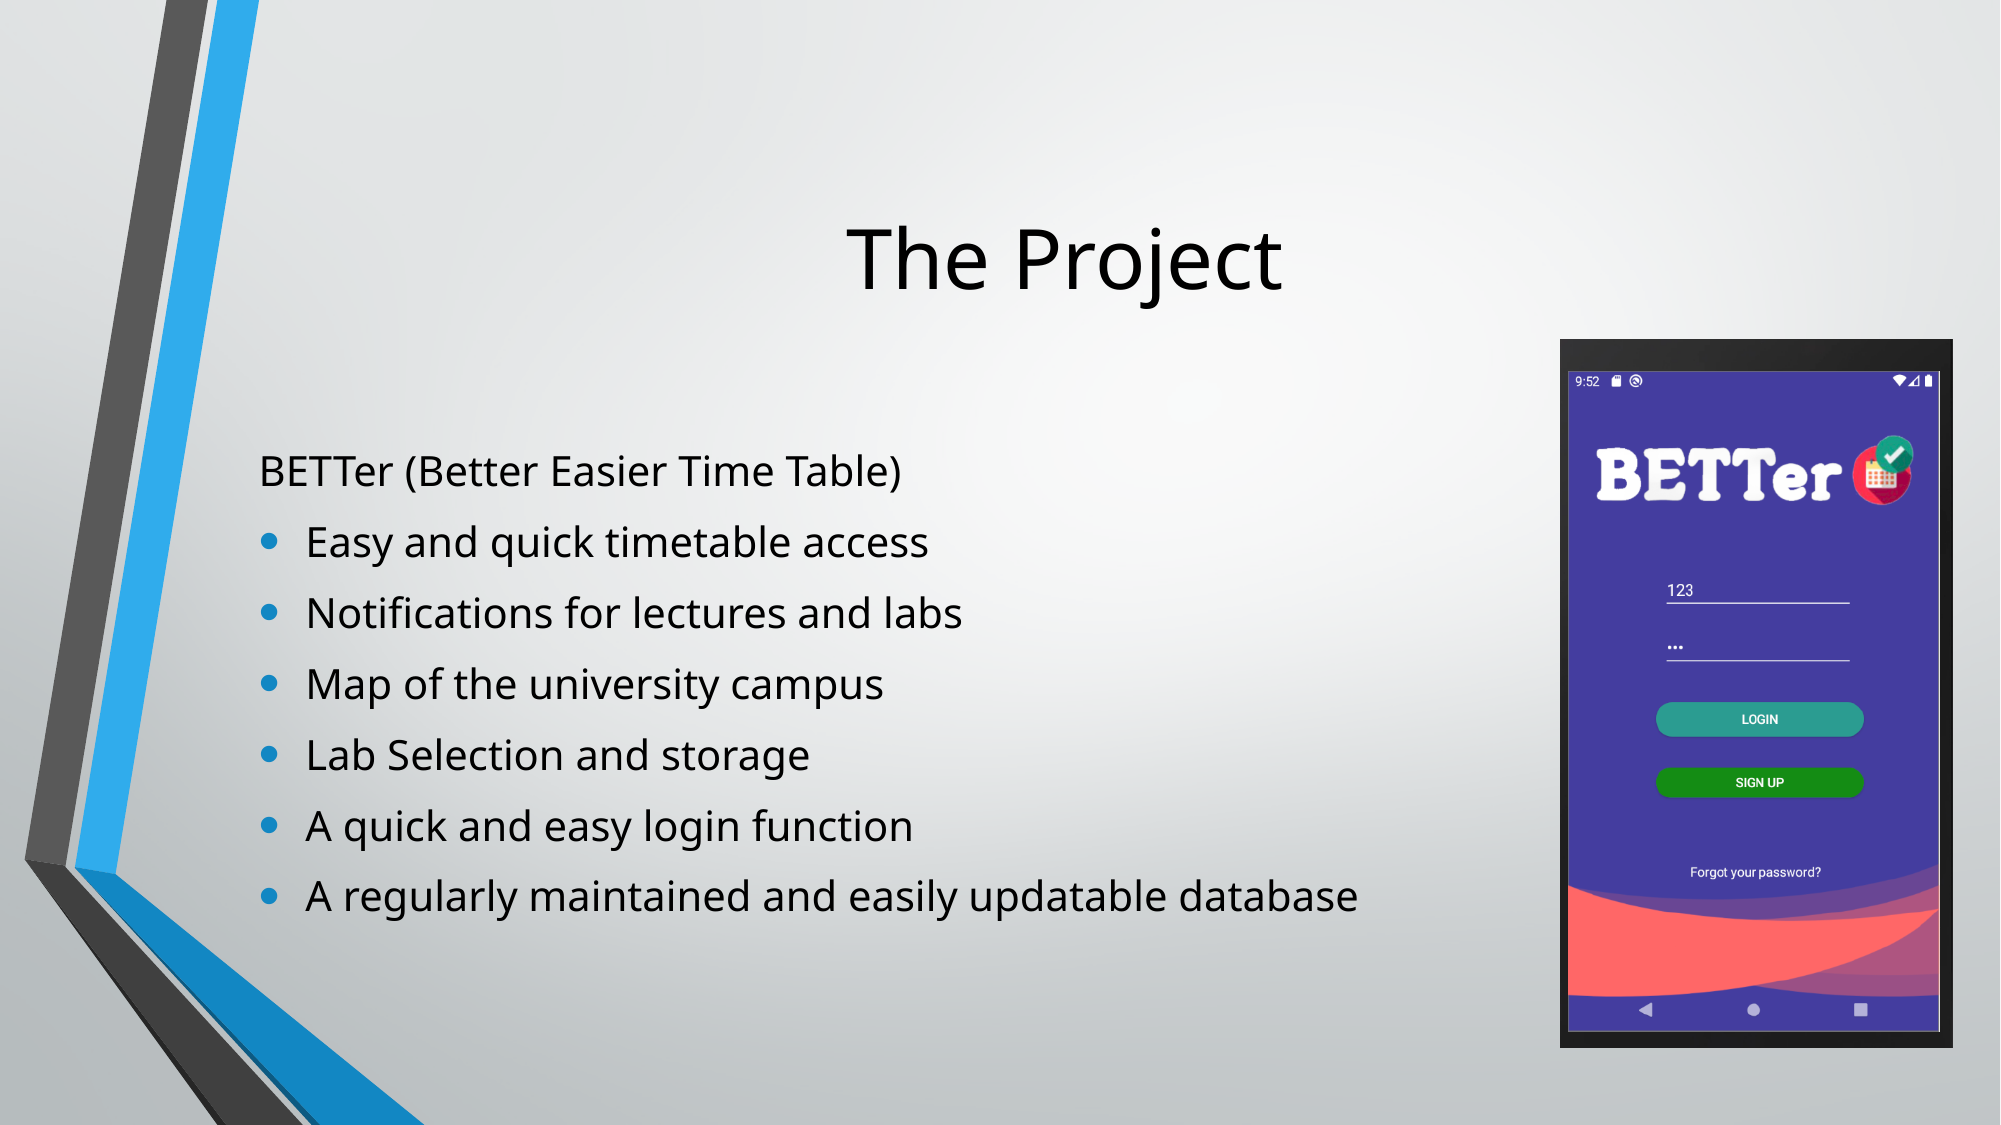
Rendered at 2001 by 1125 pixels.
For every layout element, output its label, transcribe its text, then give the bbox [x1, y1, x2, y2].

list BETTer (Better Easier Time Table) Easy and quick timetable access Notifications for lectures and labs Map of the university campus Lab Selection and storage A quick and easy login function A regularly maintained and easily updatable database [243, 437, 1559, 950]
title The Project [243, 112, 1887, 400]
picture [1559, 339, 1954, 1049]
